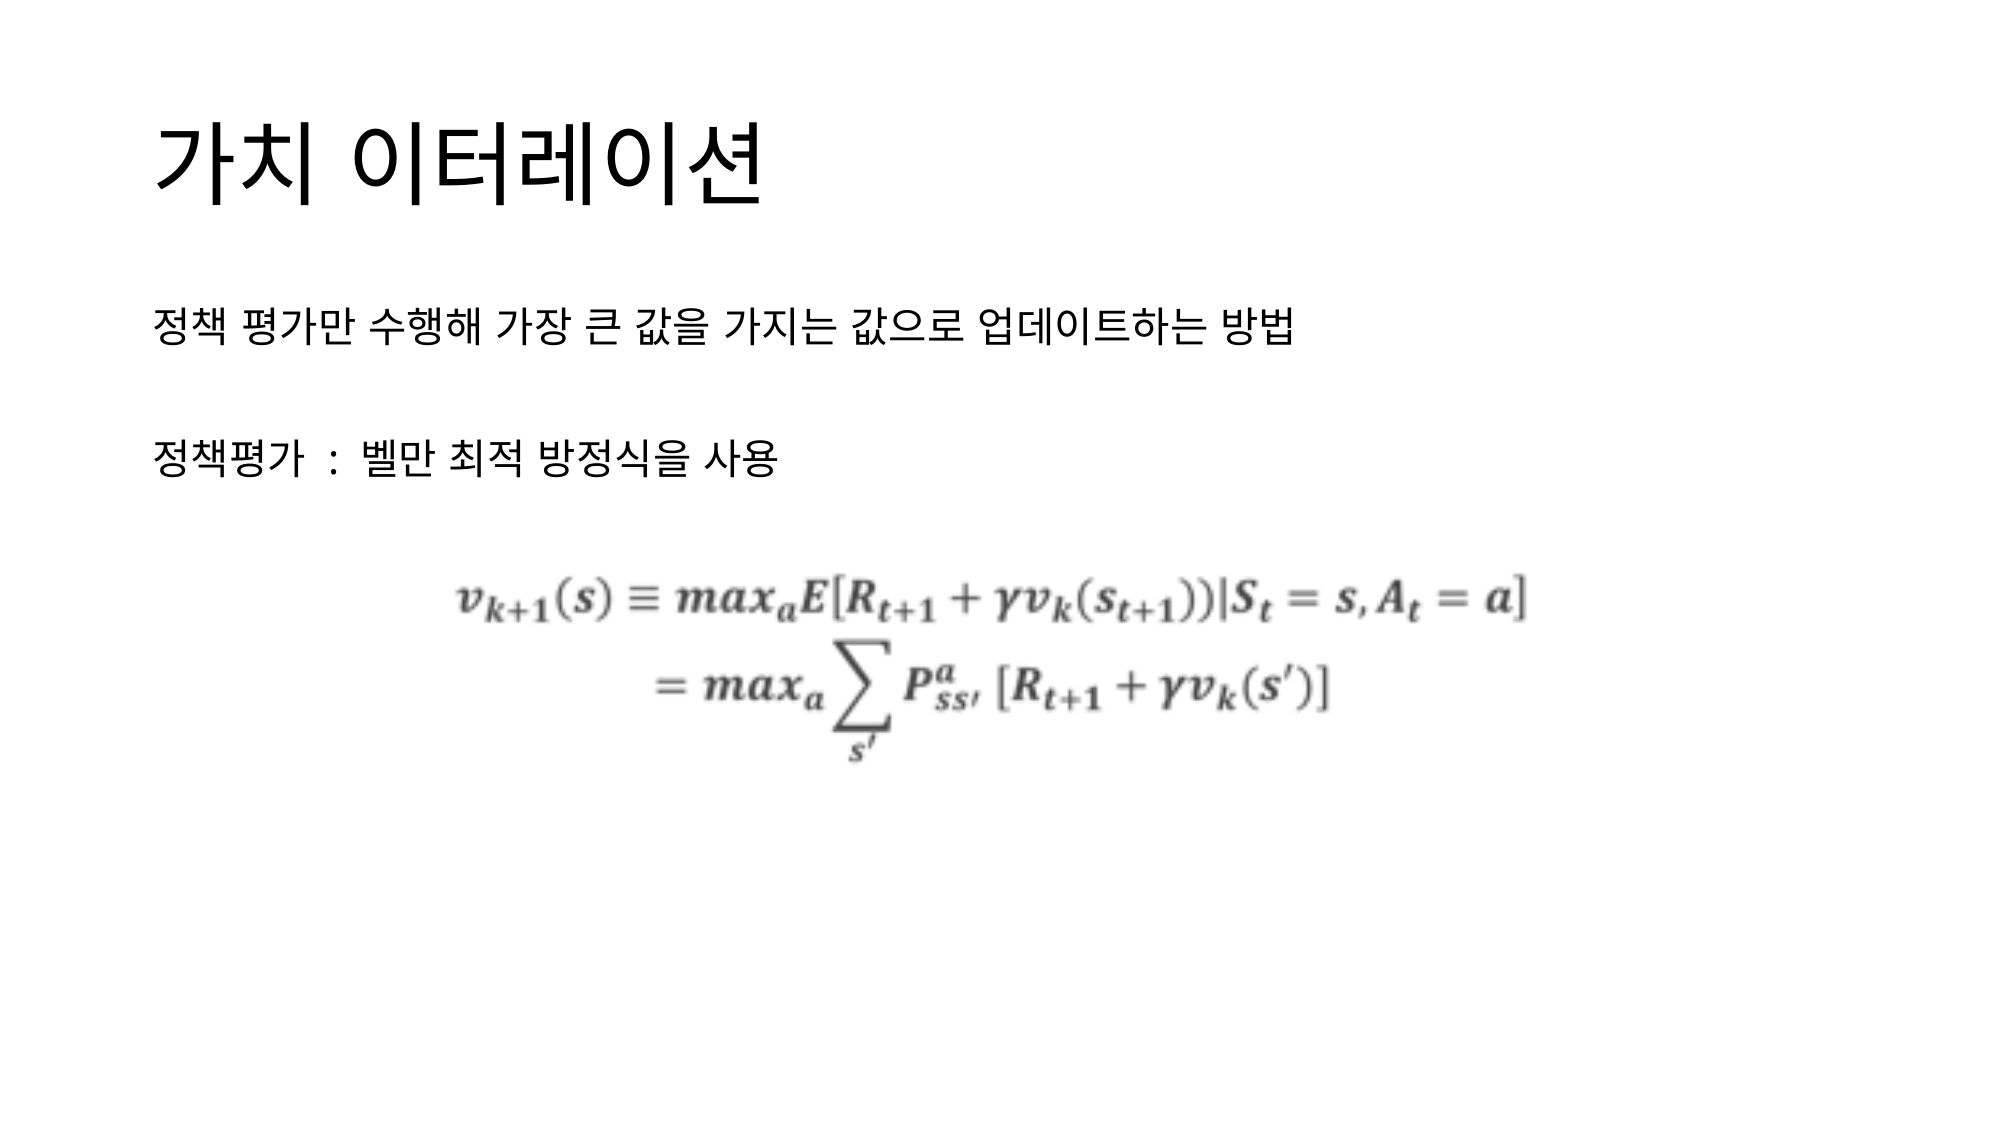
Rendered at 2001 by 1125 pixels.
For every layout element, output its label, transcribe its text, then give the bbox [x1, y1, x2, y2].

title 가치 이터레이션 [137, 59, 1863, 278]
picture [418, 562, 1582, 785]
list 정책 평가만 수행해 가장 큰 값을 가지는 값으로 업데이트하는 방법 정책평가 : 벨만 최적 방정식을 사용 [137, 299, 1863, 1014]
